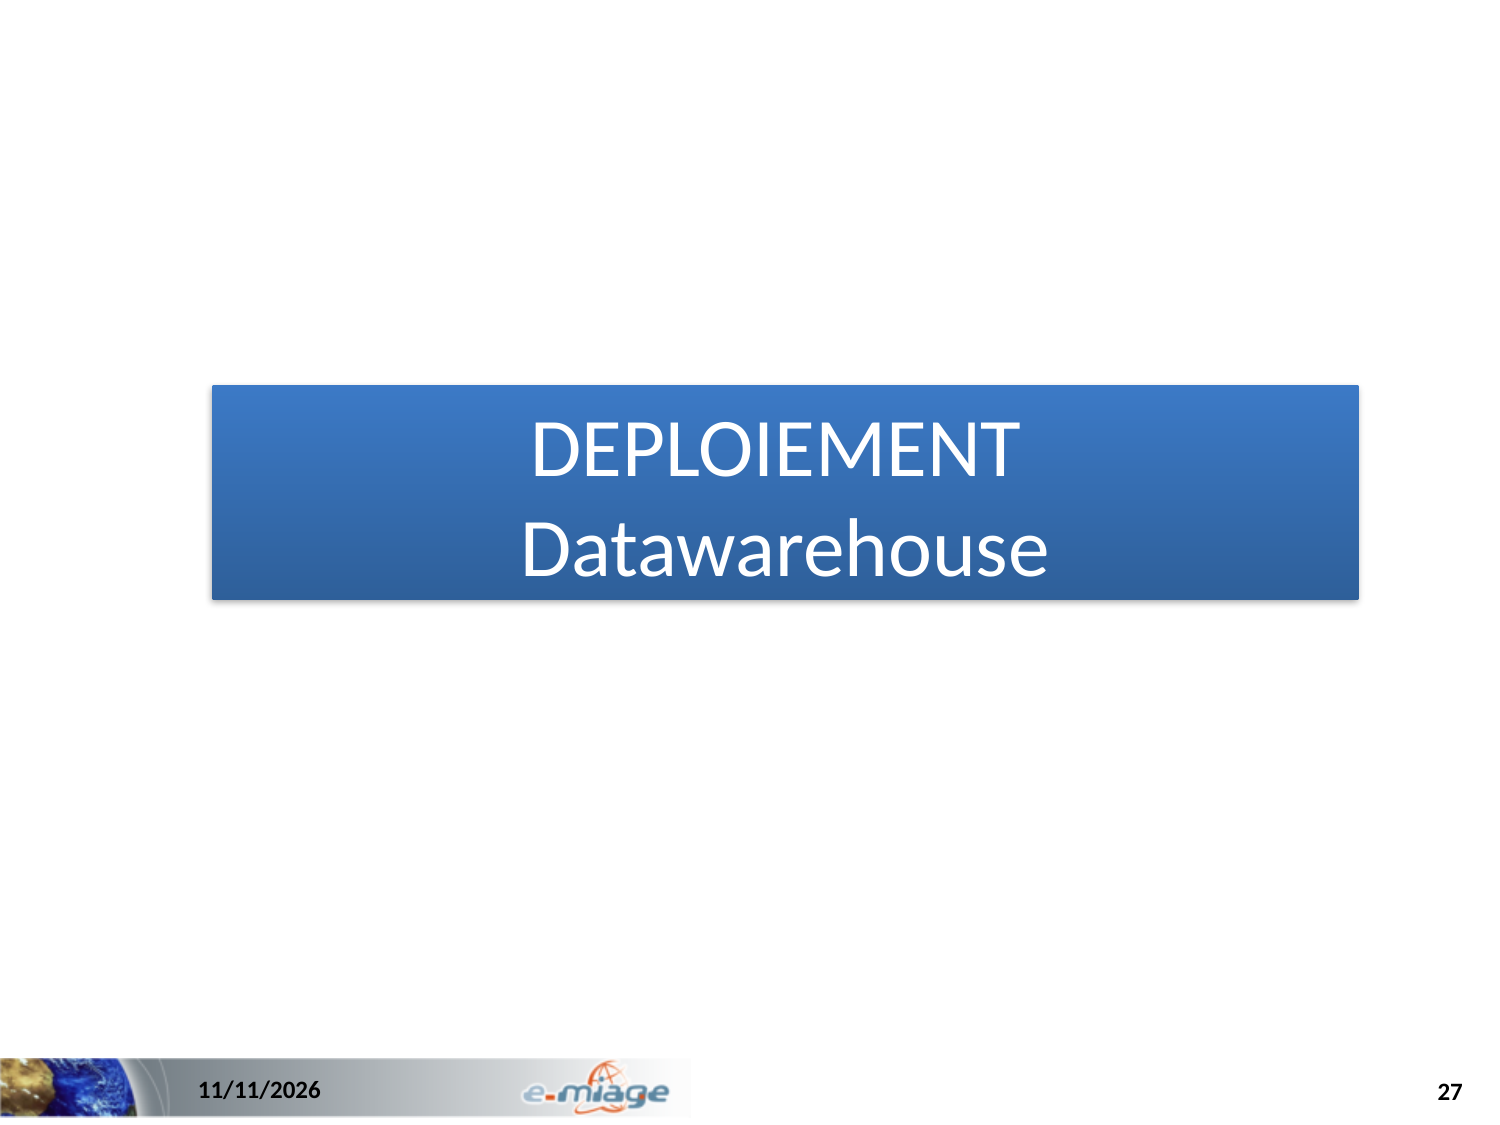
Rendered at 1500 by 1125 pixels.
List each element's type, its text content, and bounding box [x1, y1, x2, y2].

text_box DEPLOIEMENT Datawarehouse [212, 385, 1359, 600]
picture [0, 1058, 691, 1118]
